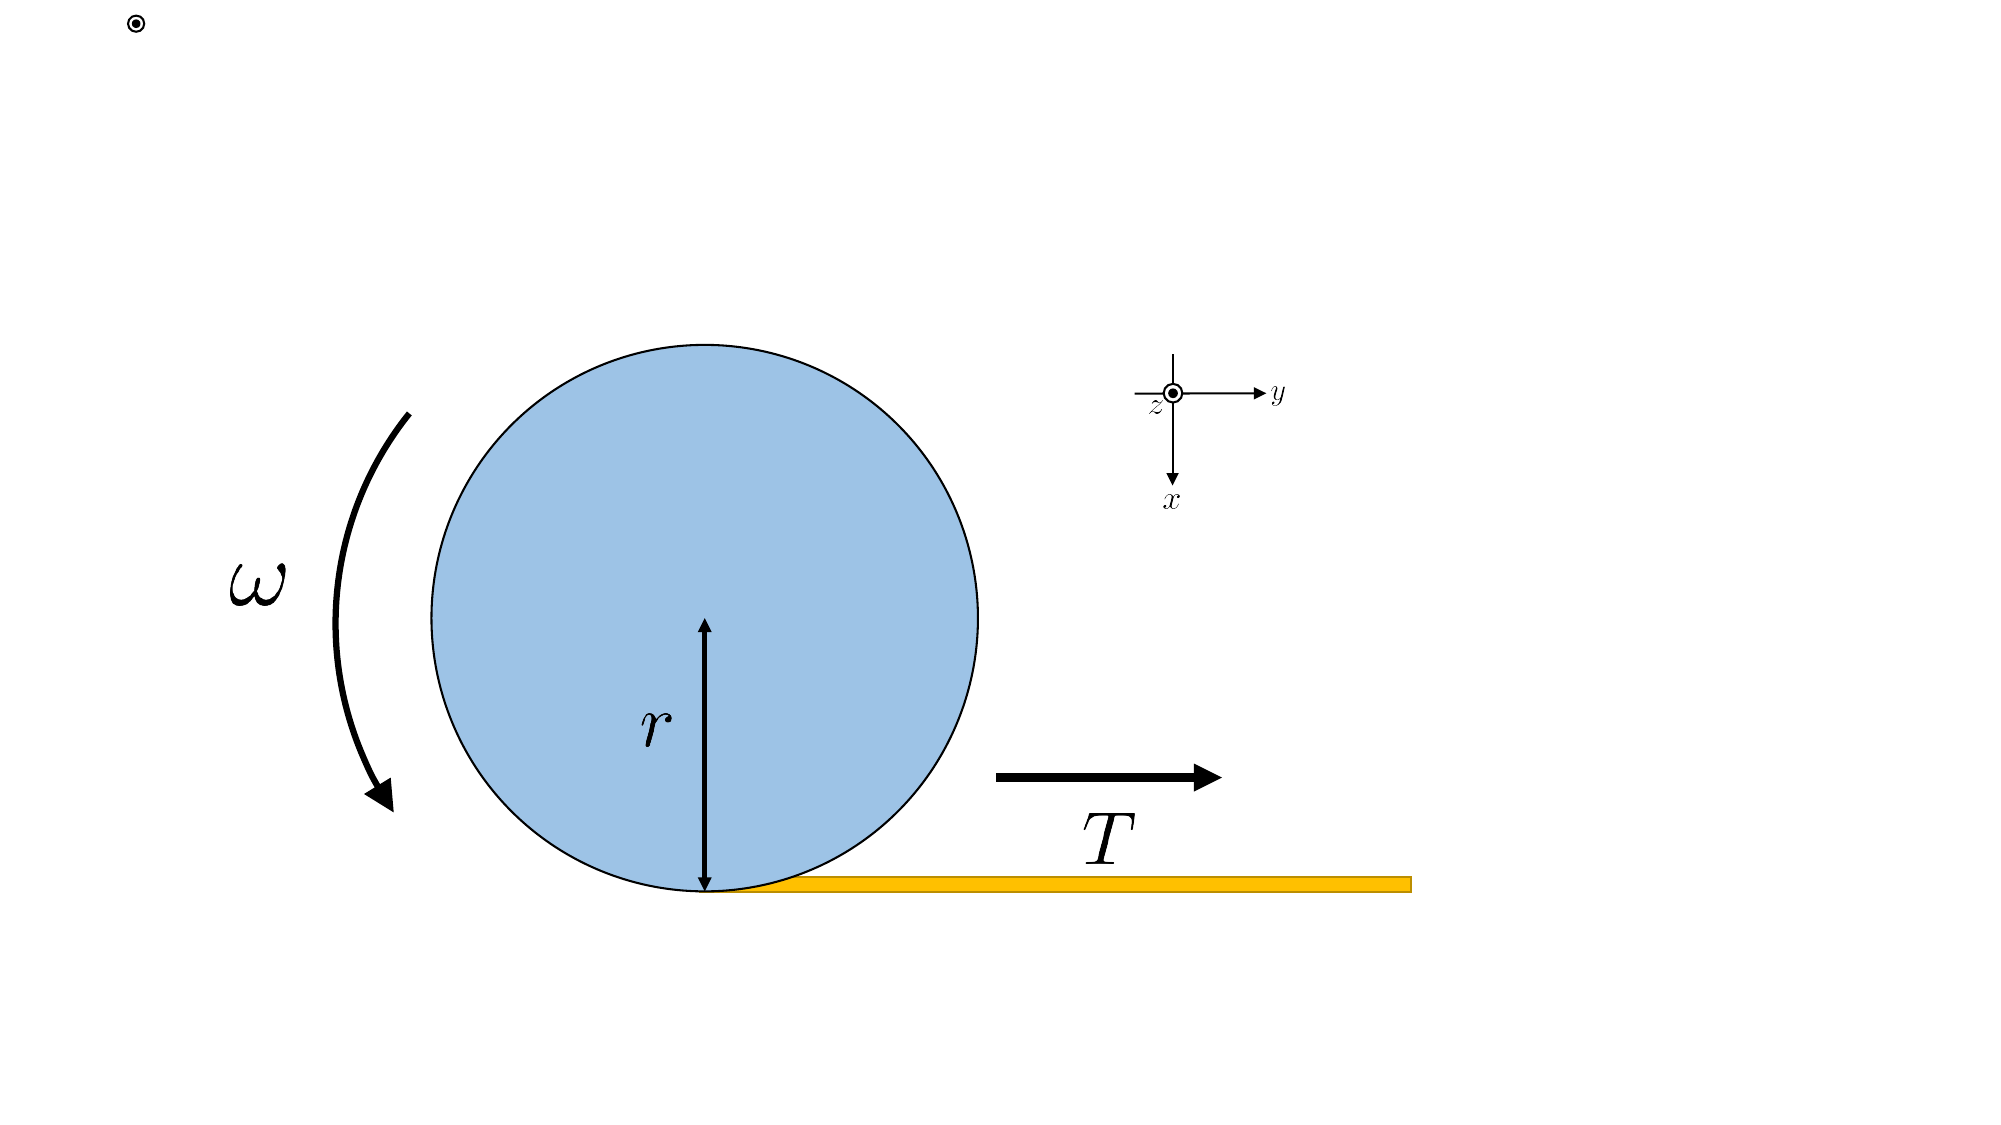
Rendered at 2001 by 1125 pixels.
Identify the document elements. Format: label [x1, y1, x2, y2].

picture [1083, 813, 1135, 864]
text_box [335, 413, 672, 813]
picture [641, 713, 672, 747]
picture [229, 563, 286, 606]
text_box [470, 343, 979, 893]
picture [1163, 494, 1180, 509]
text_box [127, 15, 145, 32]
picture [1149, 400, 1163, 414]
text_box [1163, 383, 1183, 403]
picture [1271, 386, 1285, 406]
text_box [720, 876, 1412, 893]
